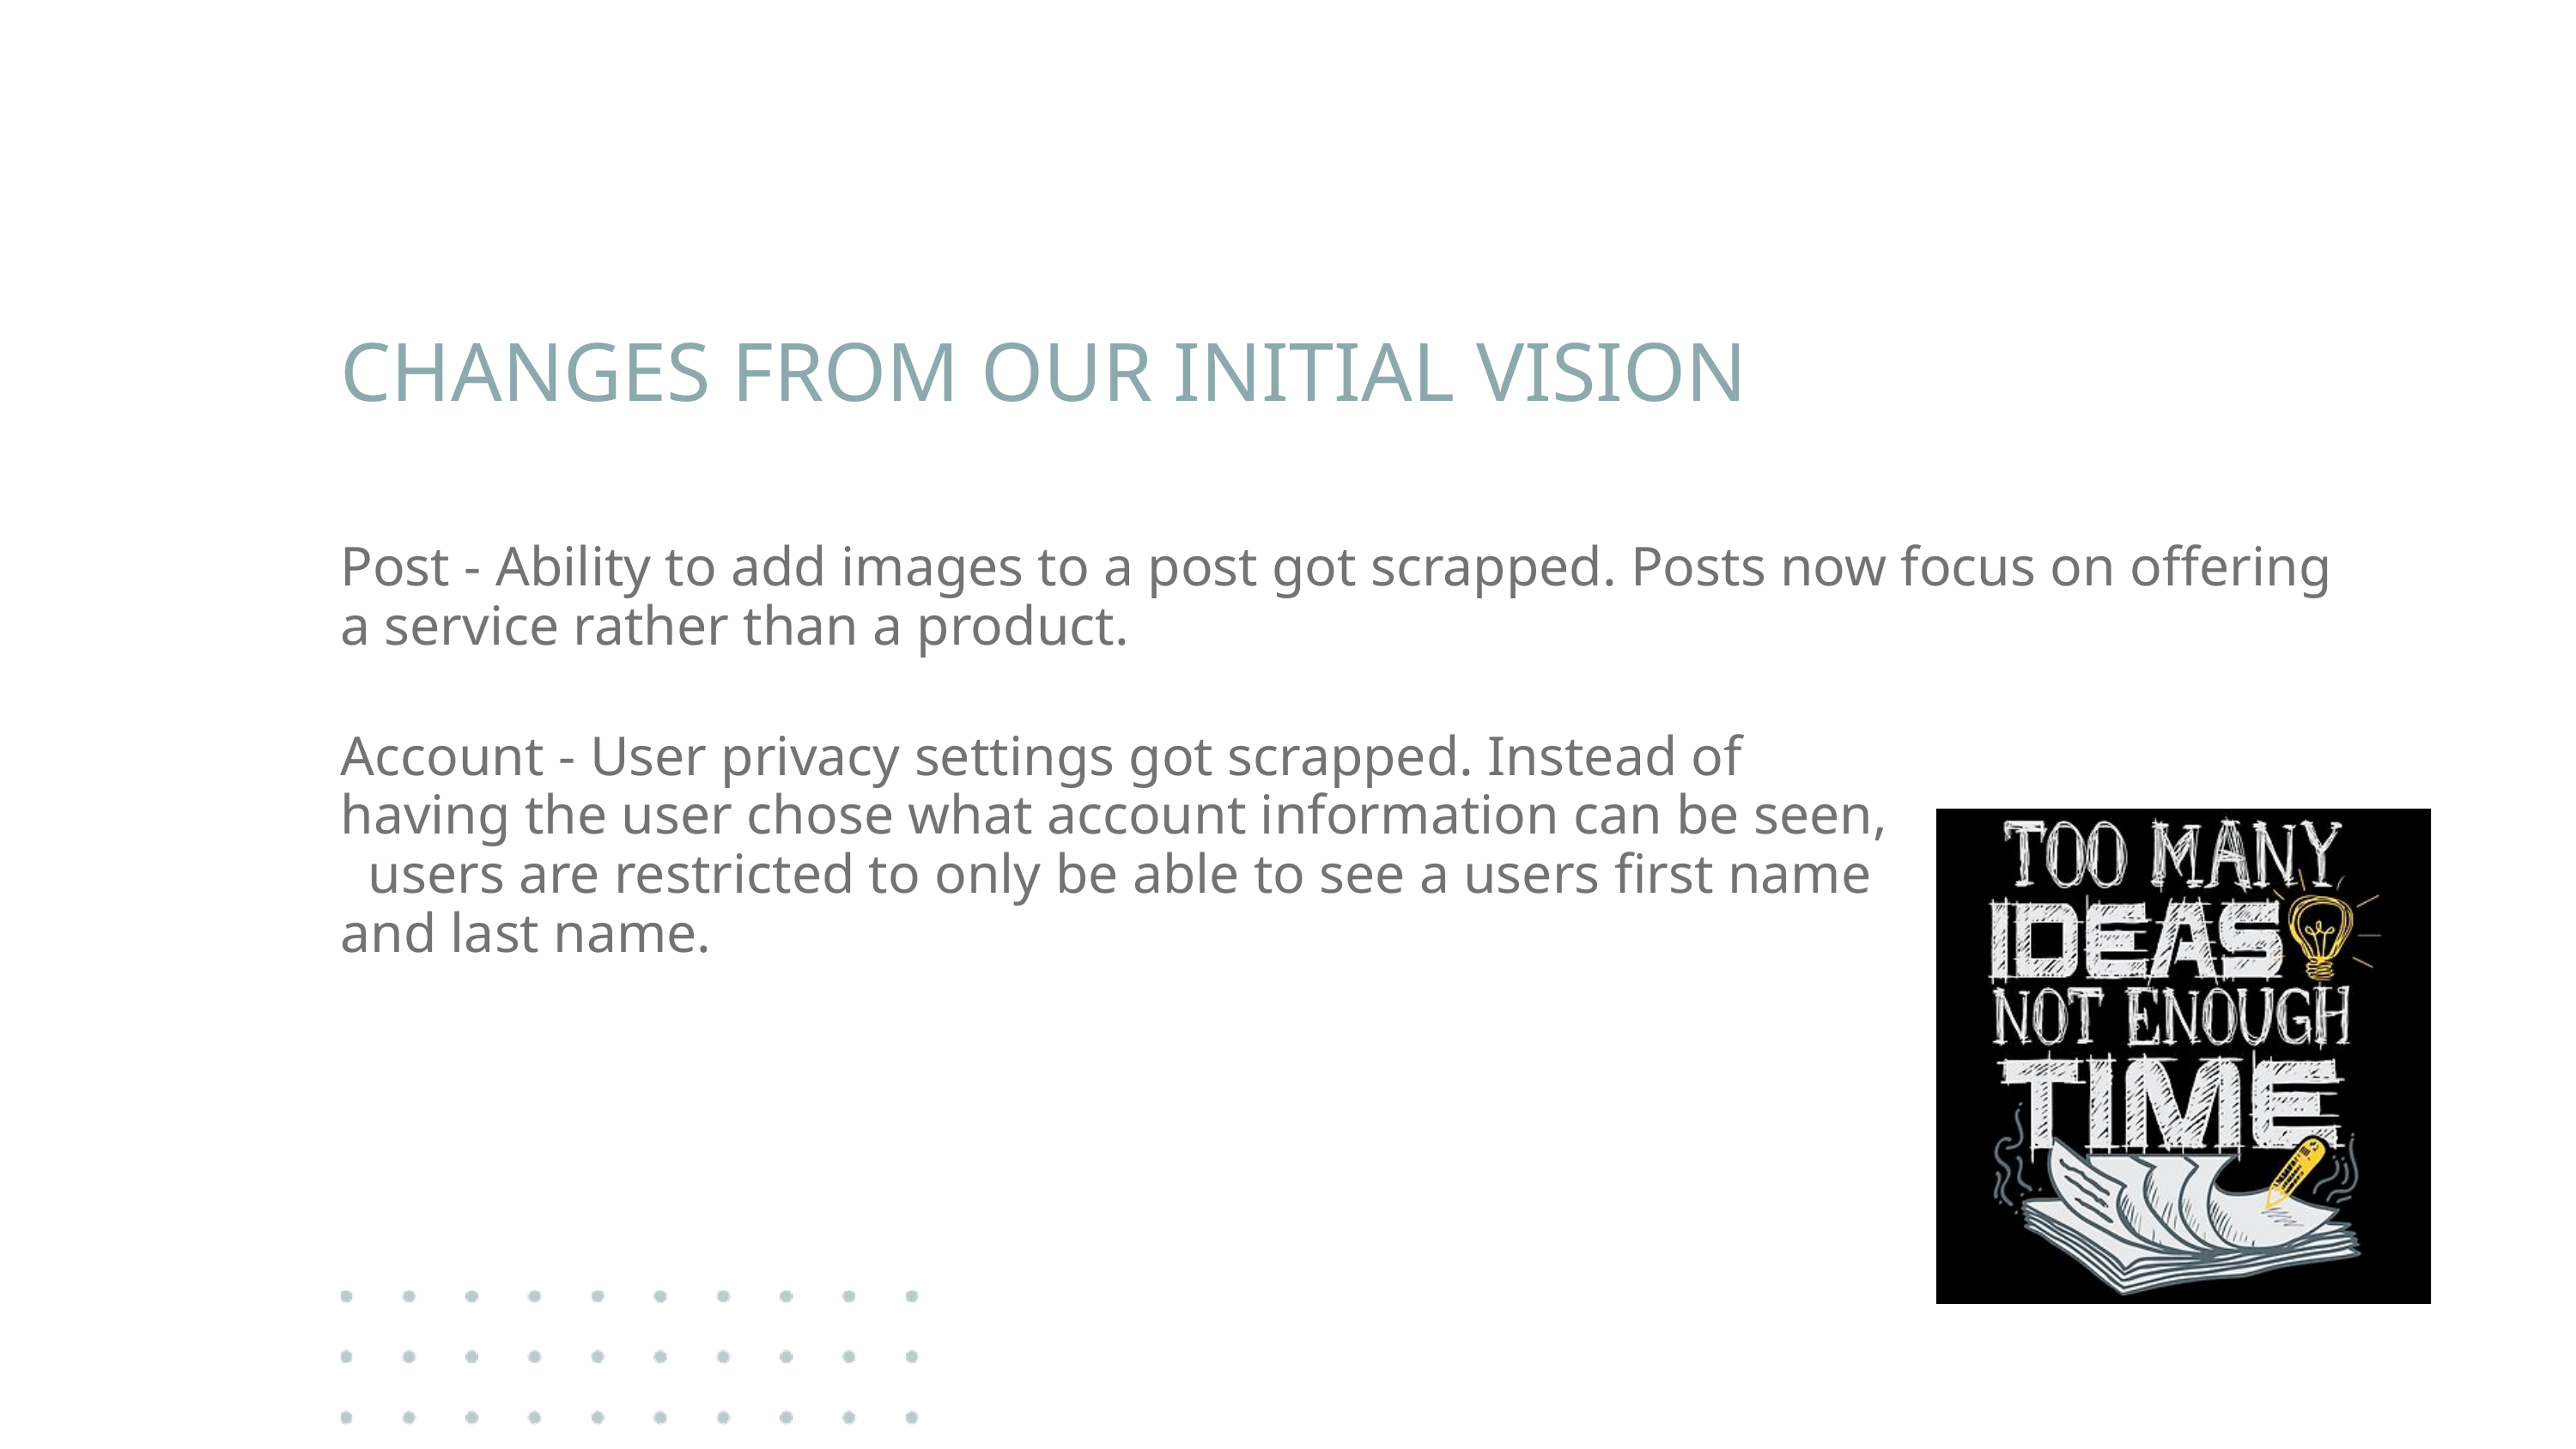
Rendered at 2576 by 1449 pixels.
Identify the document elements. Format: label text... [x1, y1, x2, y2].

text_box CHANGES FROM OUR INITIAL VISION [340, 329, 2291, 418]
text_box [1936, 809, 2432, 1304]
text_box [340, 1290, 919, 1449]
text_box Account - User privacy settings got scrapped. Instead of having the user chose what account information can be seen, users are restricted to only be able to see a users first name and last name. [340, 726, 1899, 963]
text_box Post - Ability to add images to a post got scrapped. Posts now focus on offering a service rather than a product. [340, 537, 2357, 912]
